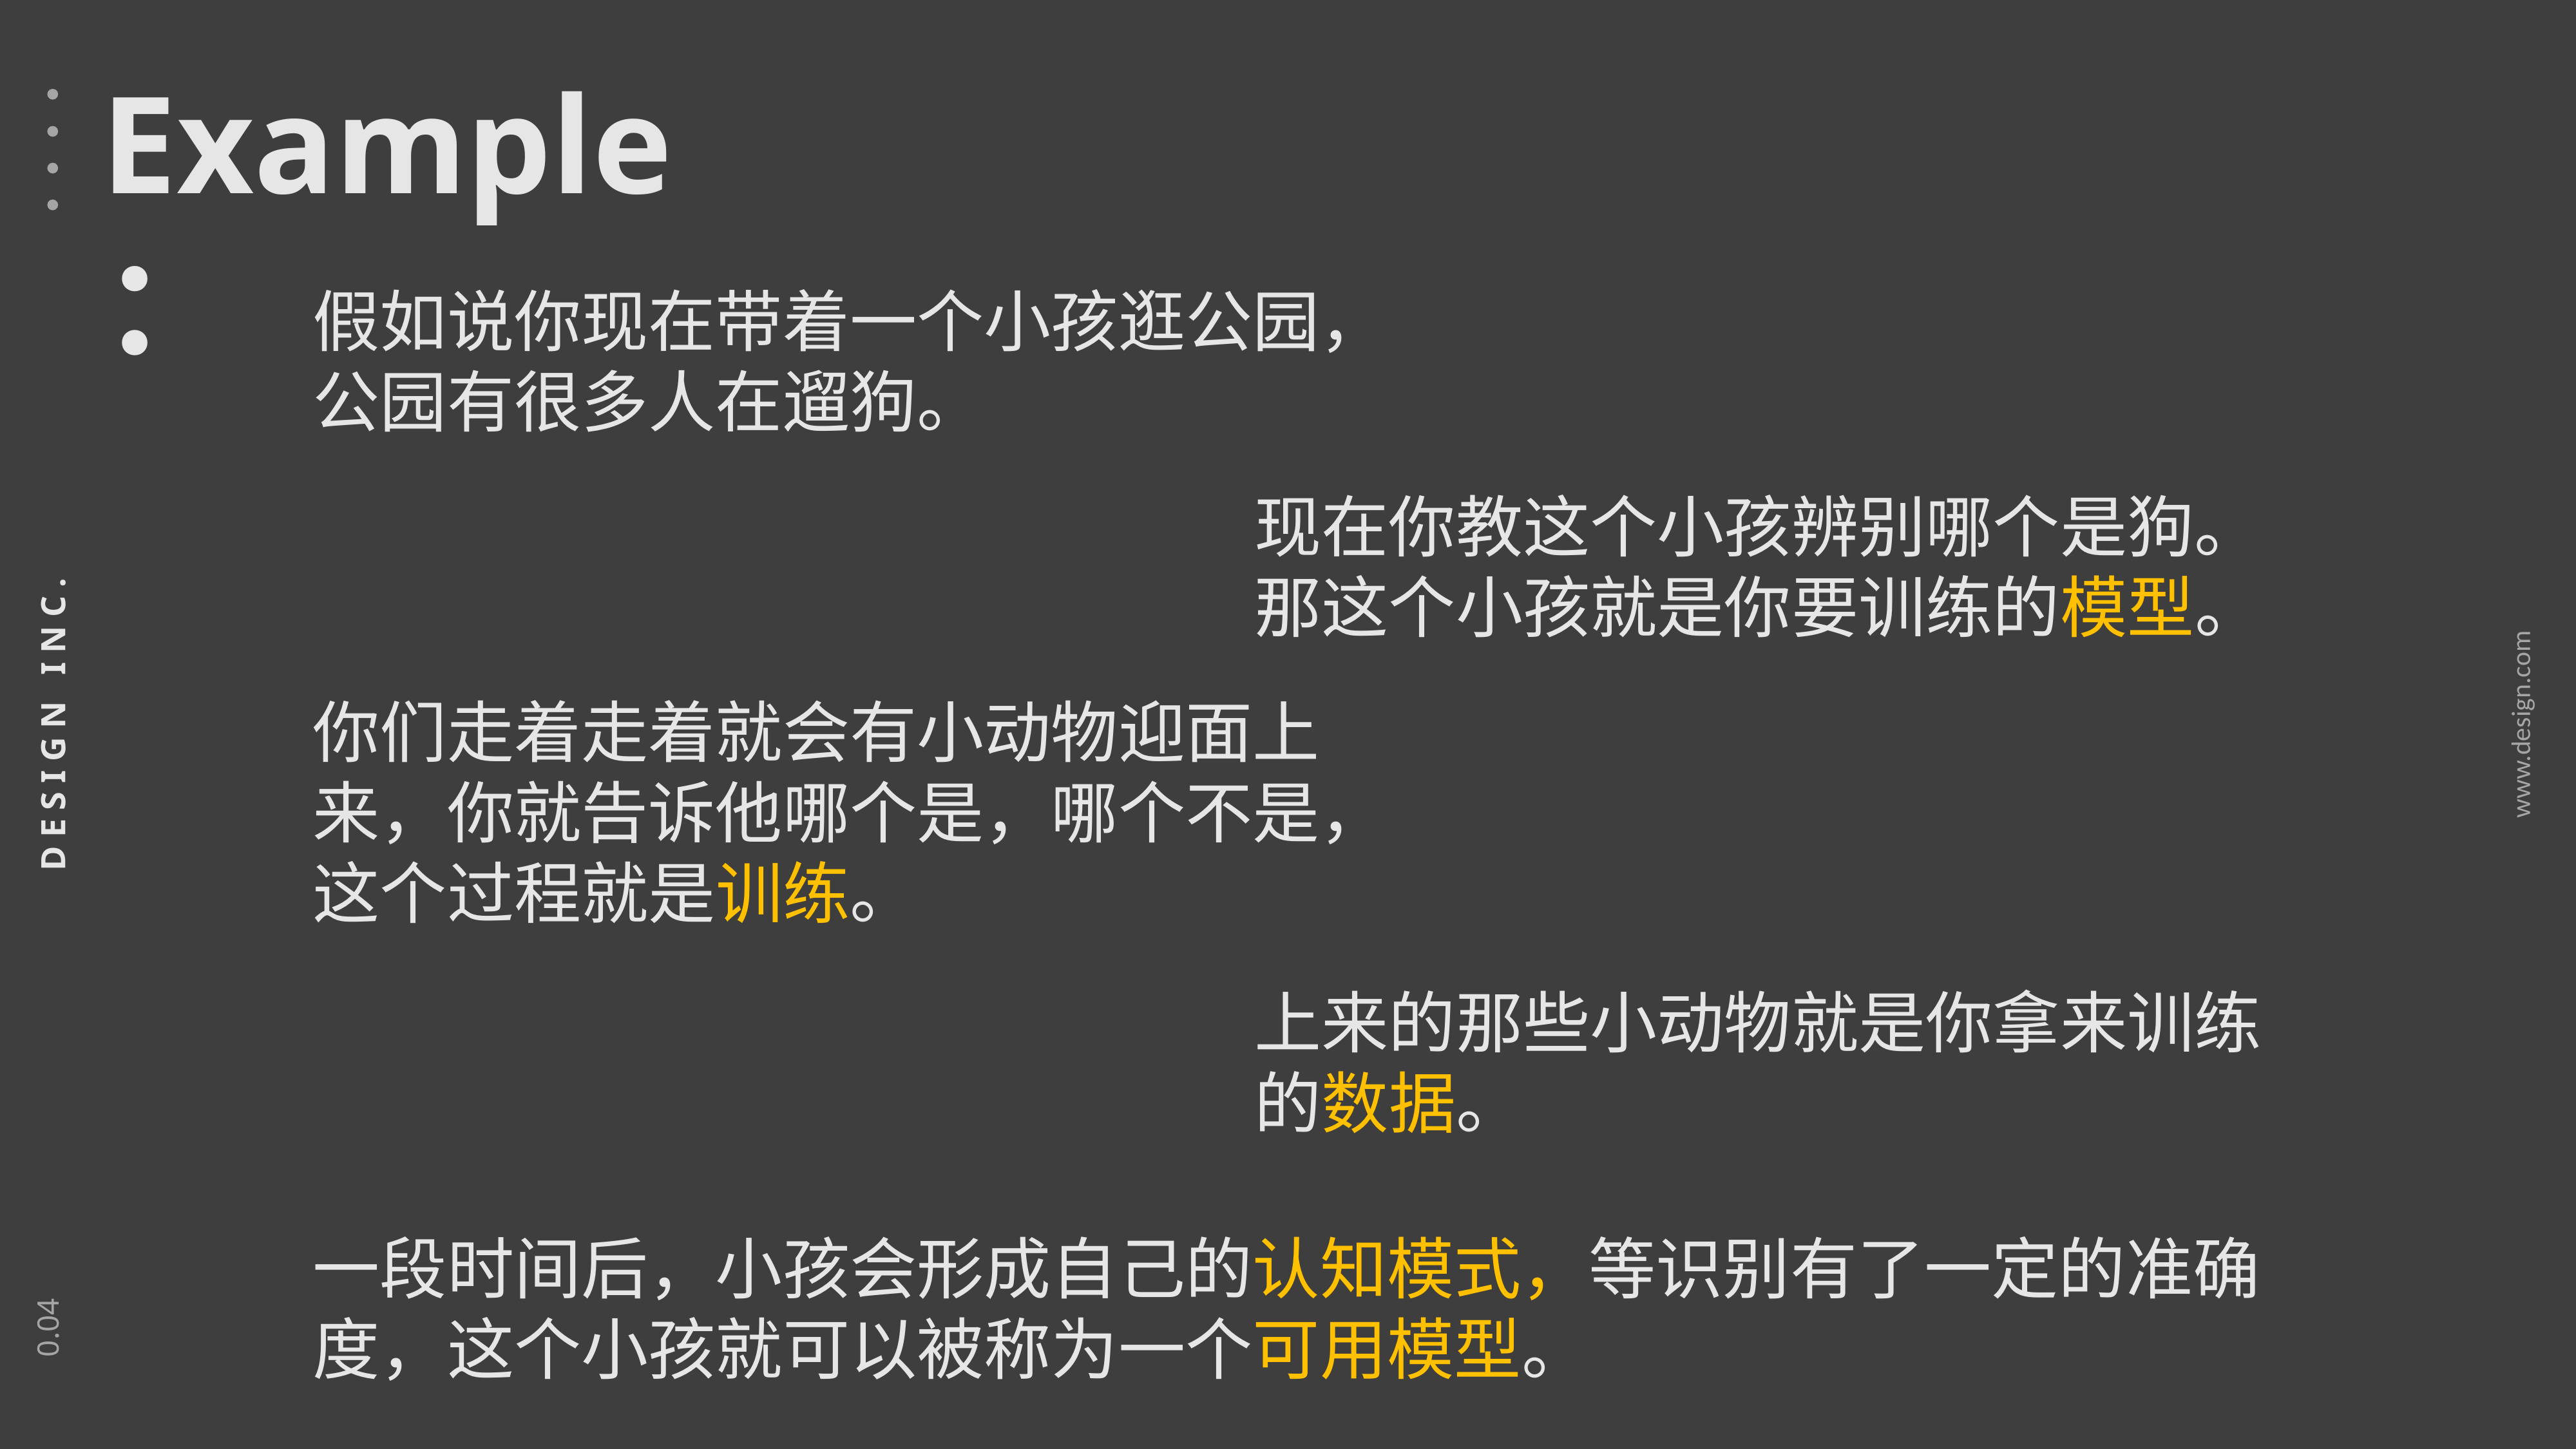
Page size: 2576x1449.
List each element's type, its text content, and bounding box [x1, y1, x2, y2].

text_box 一段时间后，小孩会形成自己的认知模式，等识别有了一定的准确度，这个小孩就可以被称为一个可用模型。 [303, 1222, 2287, 1392]
text_box 现在你教这个小孩辨别哪个是狗。那这个小孩就是你要训练的模型。 [1245, 479, 2302, 650]
text_box 假如说你现在带着一个小孩逛公园，公园有很多人在遛狗。 [303, 274, 1360, 445]
text_box Example： [91, 54, 832, 386]
text_box 你们走着走着就会有小动物迎面上来，你就告诉他哪个是，哪个不是，这个过程就是训练。 [303, 685, 1360, 936]
text_box 上来的那些小动物就是你拿来训练的数据。 [1245, 976, 2302, 1146]
